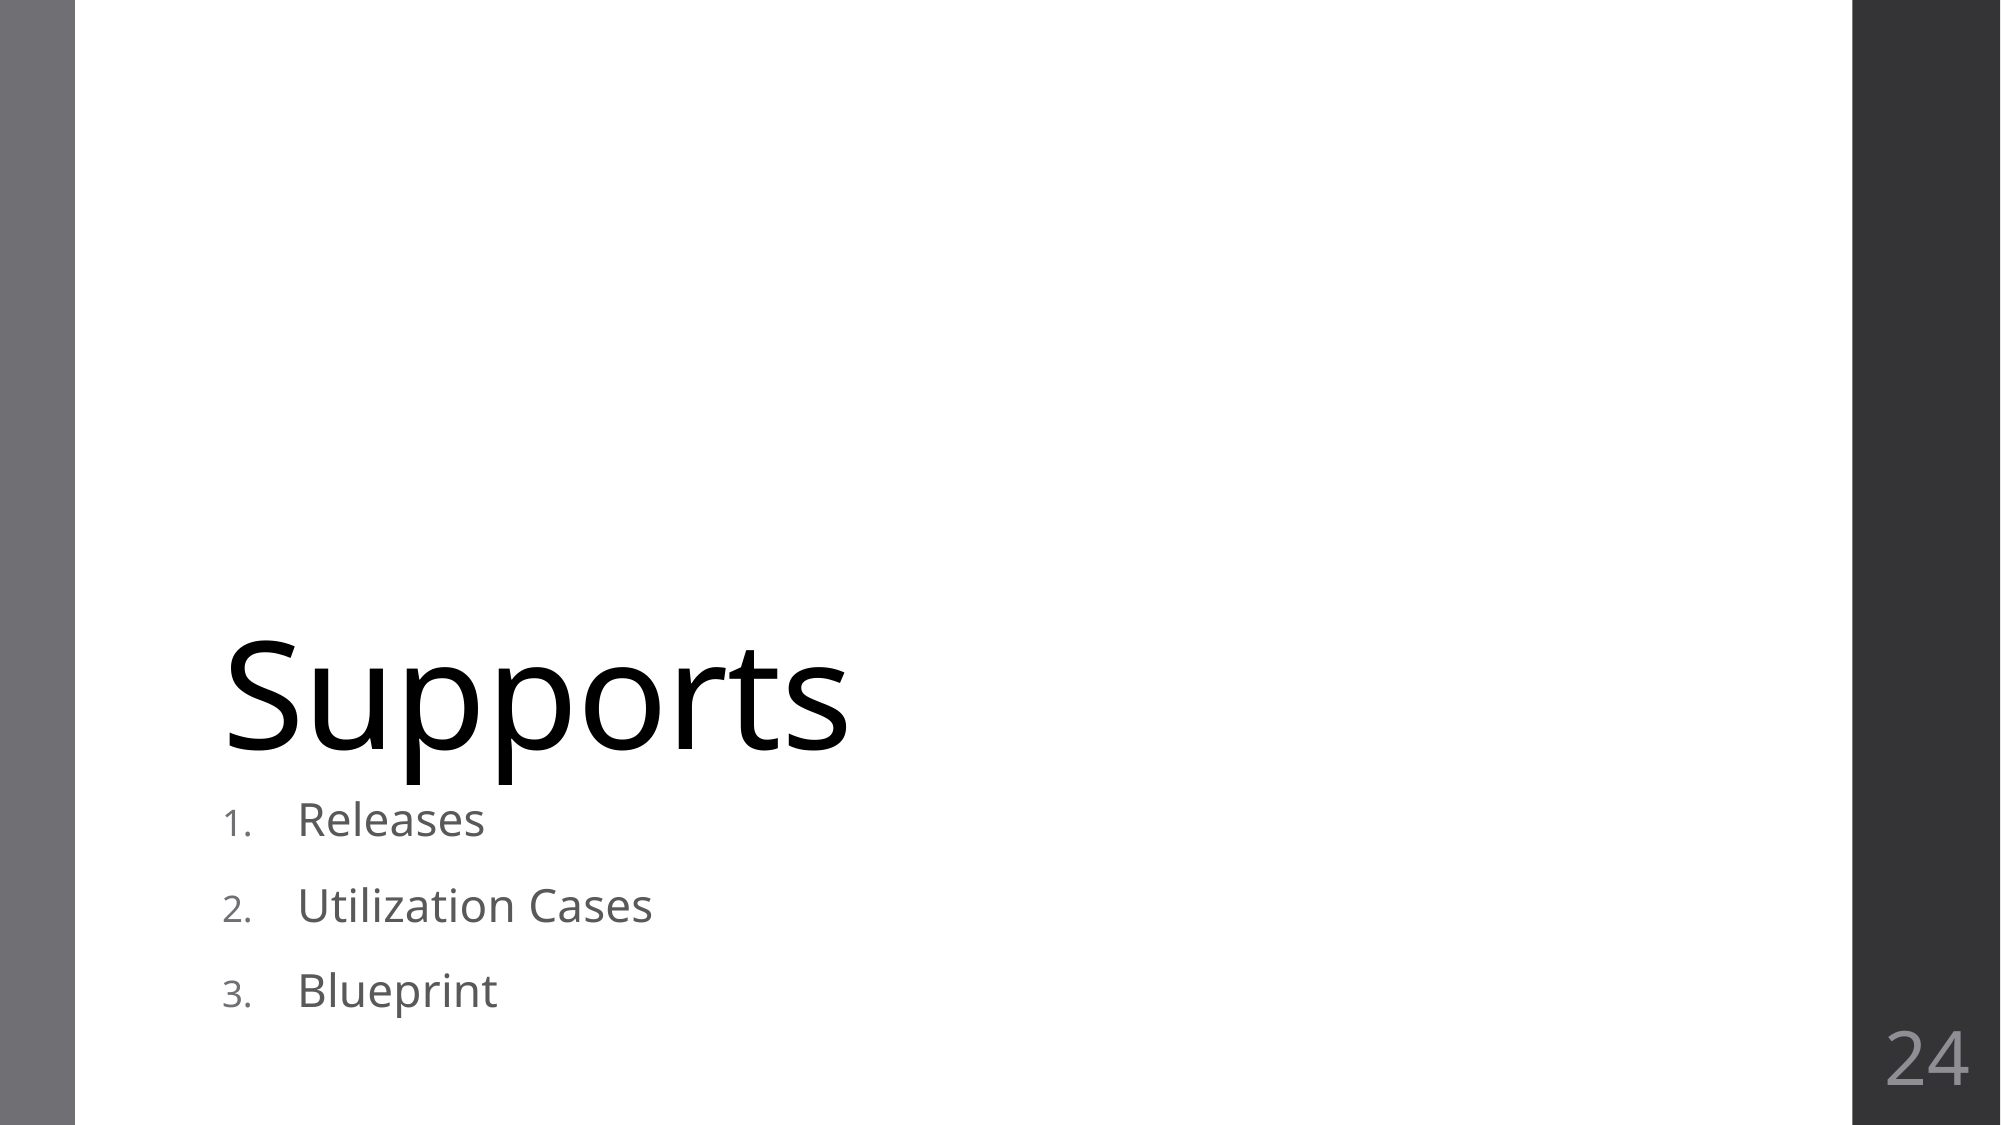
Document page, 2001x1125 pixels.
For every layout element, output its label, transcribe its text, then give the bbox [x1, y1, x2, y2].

slide_number 24 [1852, 1012, 2000, 1110]
title Supports [206, 124, 1752, 787]
list Releases Utilization Cases Blueprint [206, 787, 1752, 1065]
